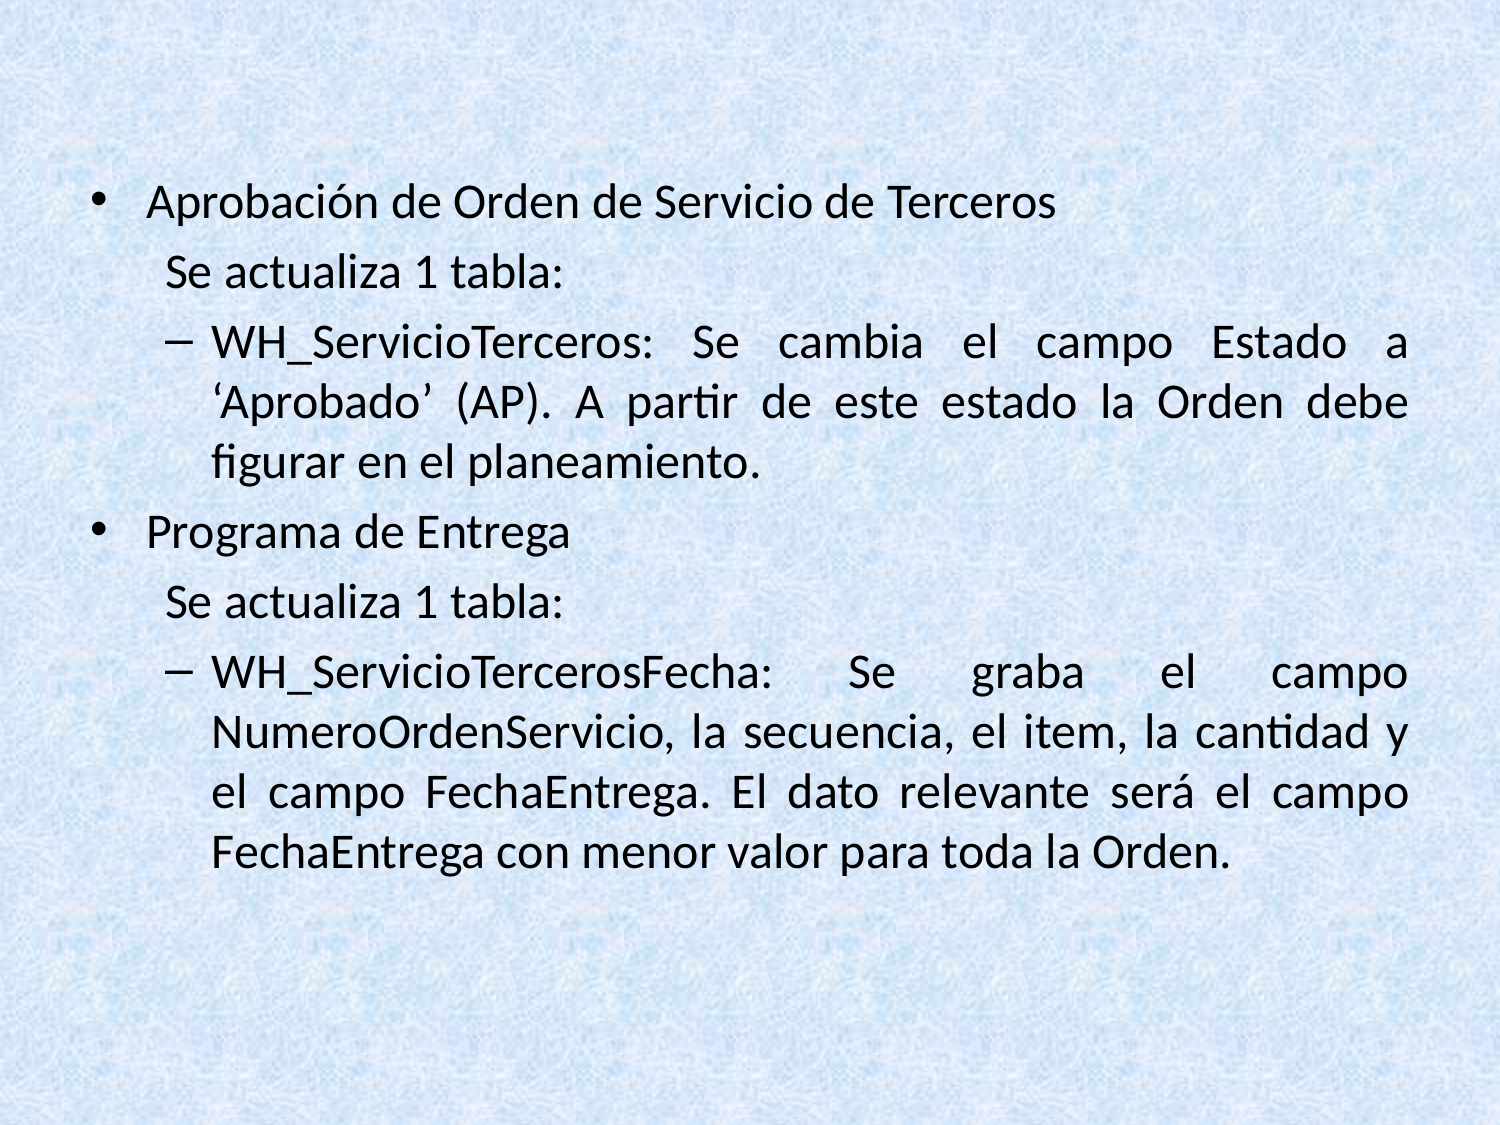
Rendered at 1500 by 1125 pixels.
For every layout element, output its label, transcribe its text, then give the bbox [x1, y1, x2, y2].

list Aprobación de Orden de Servicio de Terceros Se actualiza 1 tabla: WH_ServicioTerceros: Se cambia el campo Estado a ‘Aprobado’ (AP). A partir de este estado la Orden debe figurar en el planeamiento. Programa de Entrega Se actualiza 1 tabla: WH_ServicioTercerosFecha: Se graba el campo NumeroOrdenServicio, la secuencia, el item, la cantidad y el campo FechaEntrega. El dato relevante será el campo FechaEntrega con menor valor para toda la Orden. [75, 160, 1425, 1083]
picture [0, 0, 1500, 1125]
